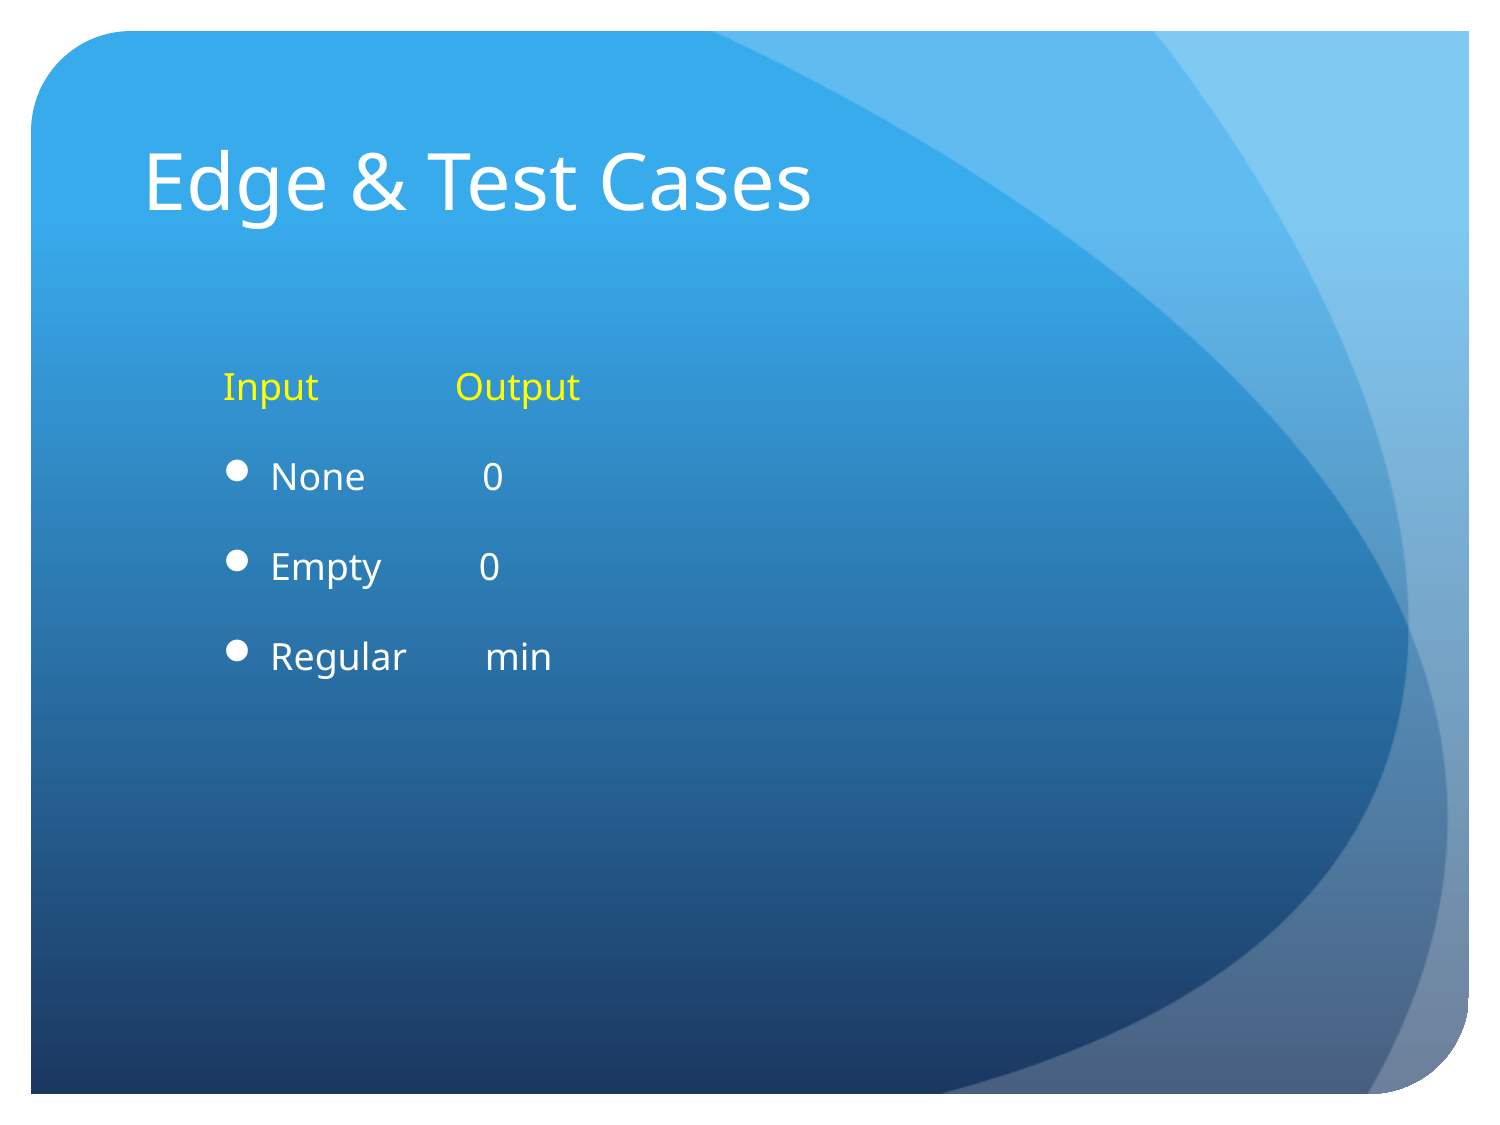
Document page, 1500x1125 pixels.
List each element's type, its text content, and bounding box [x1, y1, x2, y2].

picture [24, 30, 1473, 1094]
title Edge & Test Cases [127, 62, 1372, 234]
text_box Input Output None 0 Empty 0 Regular min [208, 355, 597, 686]
